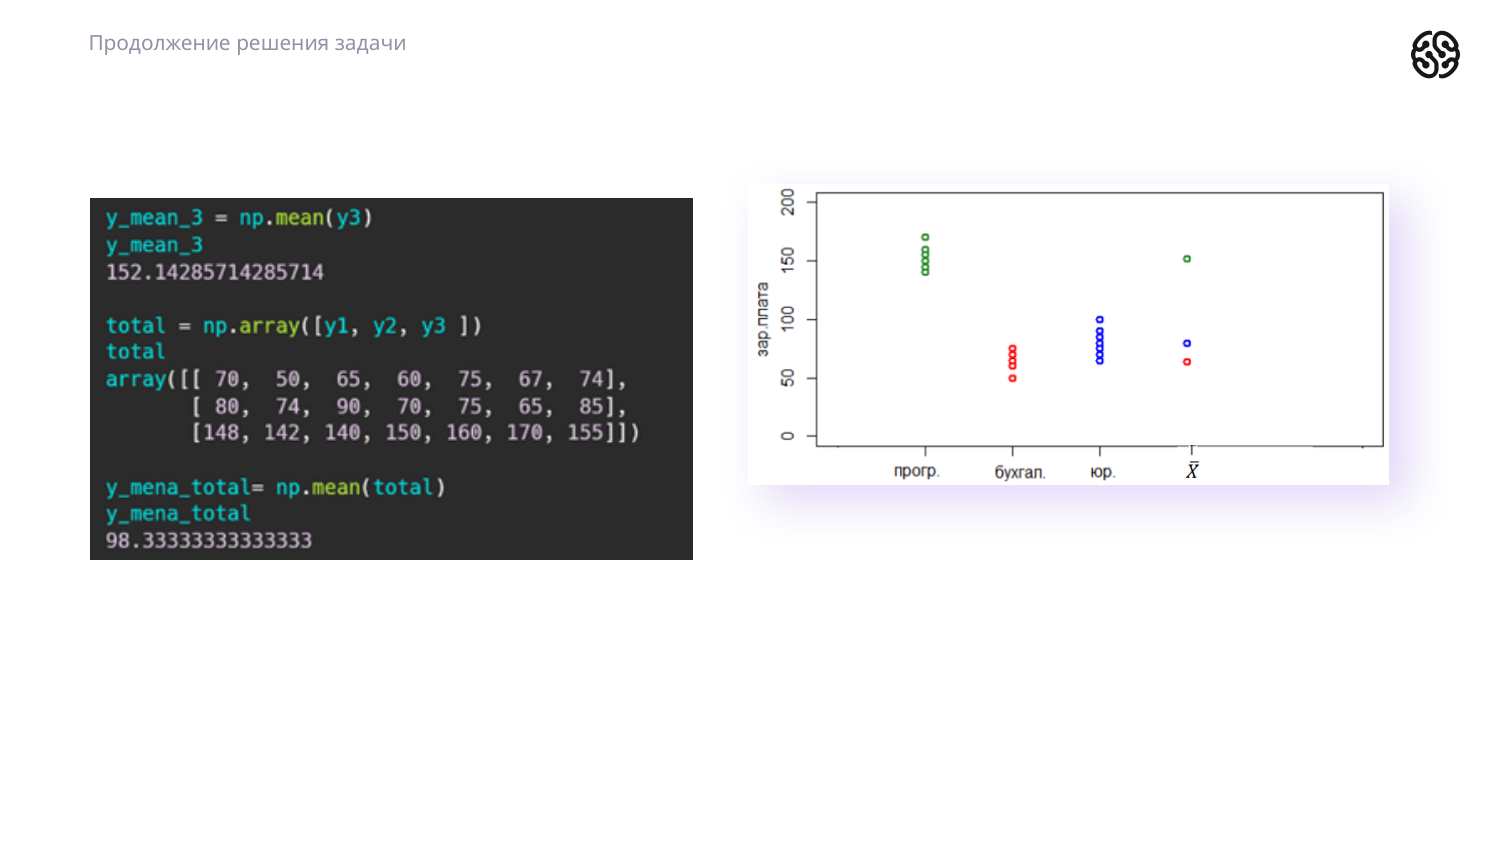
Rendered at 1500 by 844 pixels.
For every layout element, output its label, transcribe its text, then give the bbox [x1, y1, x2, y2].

subtitle Продолжение решения задачи [88, 24, 1066, 84]
picture [90, 198, 693, 560]
picture [1411, 30, 1460, 79]
picture [748, 184, 1389, 485]
